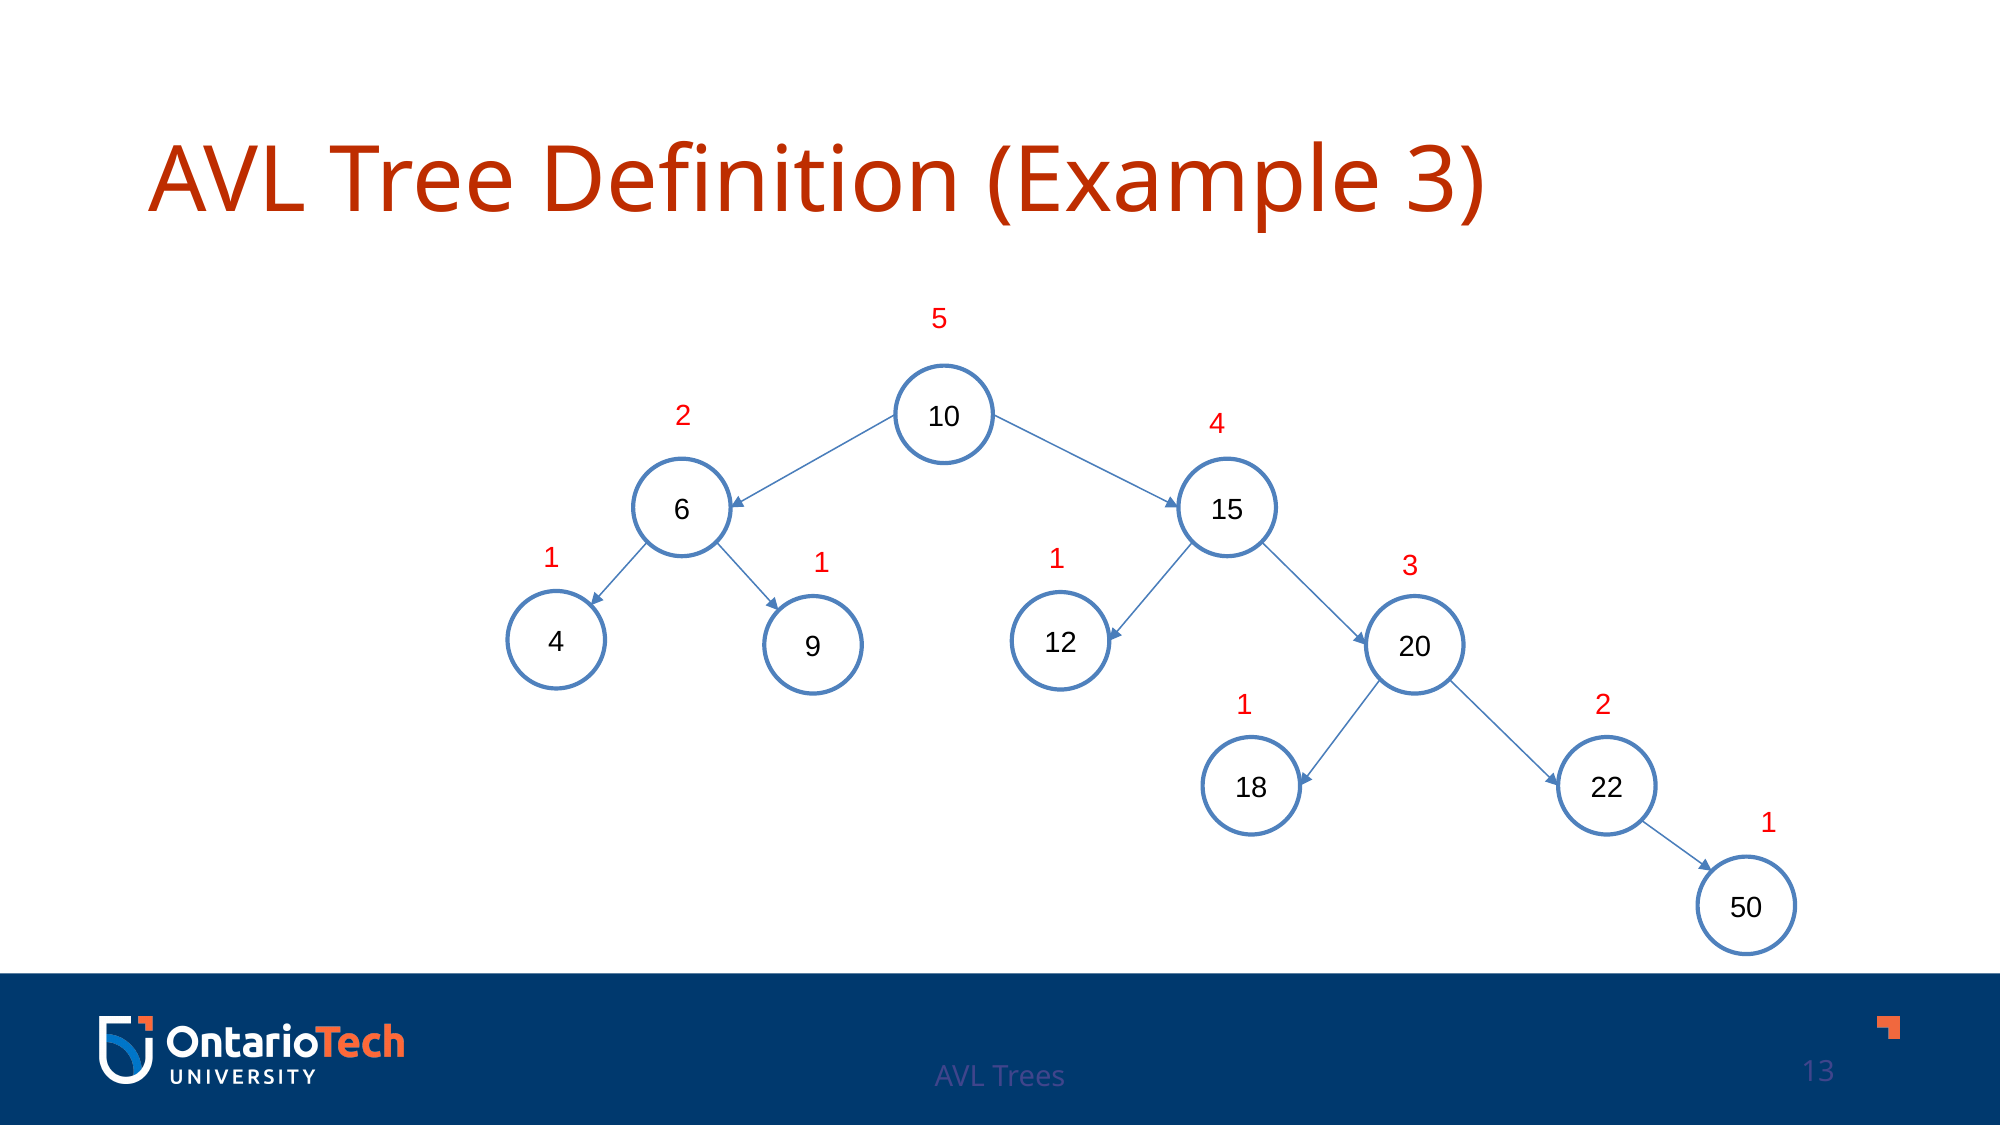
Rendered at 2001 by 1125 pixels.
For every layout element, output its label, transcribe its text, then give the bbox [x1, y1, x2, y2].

text_box 4 [1194, 397, 1250, 448]
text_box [716, 541, 779, 611]
text_box 3 [1387, 539, 1443, 589]
picture [1877, 1016, 1900, 1039]
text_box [730, 414, 896, 508]
text_box 2 [660, 389, 716, 439]
text_box 12 [1009, 589, 1111, 692]
text_box 1 [1745, 796, 1801, 846]
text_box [992, 414, 1179, 508]
text_box AVL Tree Definition (Example 3) [133, 49, 1834, 238]
text_box 5 [916, 292, 972, 342]
text_box 22 [1556, 734, 1658, 837]
text_box 1 [798, 536, 854, 586]
text_box AVL Trees [683, 1025, 1317, 1100]
text_box 50 [1695, 854, 1798, 957]
text_box 2 [1580, 677, 1635, 728]
text_box 15 [1176, 456, 1279, 559]
picture [99, 1016, 404, 1084]
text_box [1448, 679, 1559, 786]
text_box 1 [1034, 532, 1090, 582]
text_box 13 [1433, 1025, 1850, 1100]
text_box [590, 541, 648, 606]
text_box 6 [631, 456, 732, 559]
text_box 10 [893, 363, 995, 466]
text_box 4 [505, 588, 608, 691]
text_box 1 [528, 530, 584, 581]
text_box 18 [1200, 734, 1302, 837]
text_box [1261, 541, 1367, 646]
text_box 9 [762, 593, 864, 696]
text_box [1299, 679, 1381, 786]
text_box 20 [1364, 593, 1466, 696]
text_box 1 [1221, 677, 1277, 728]
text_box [1109, 541, 1193, 642]
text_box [1641, 819, 1713, 872]
